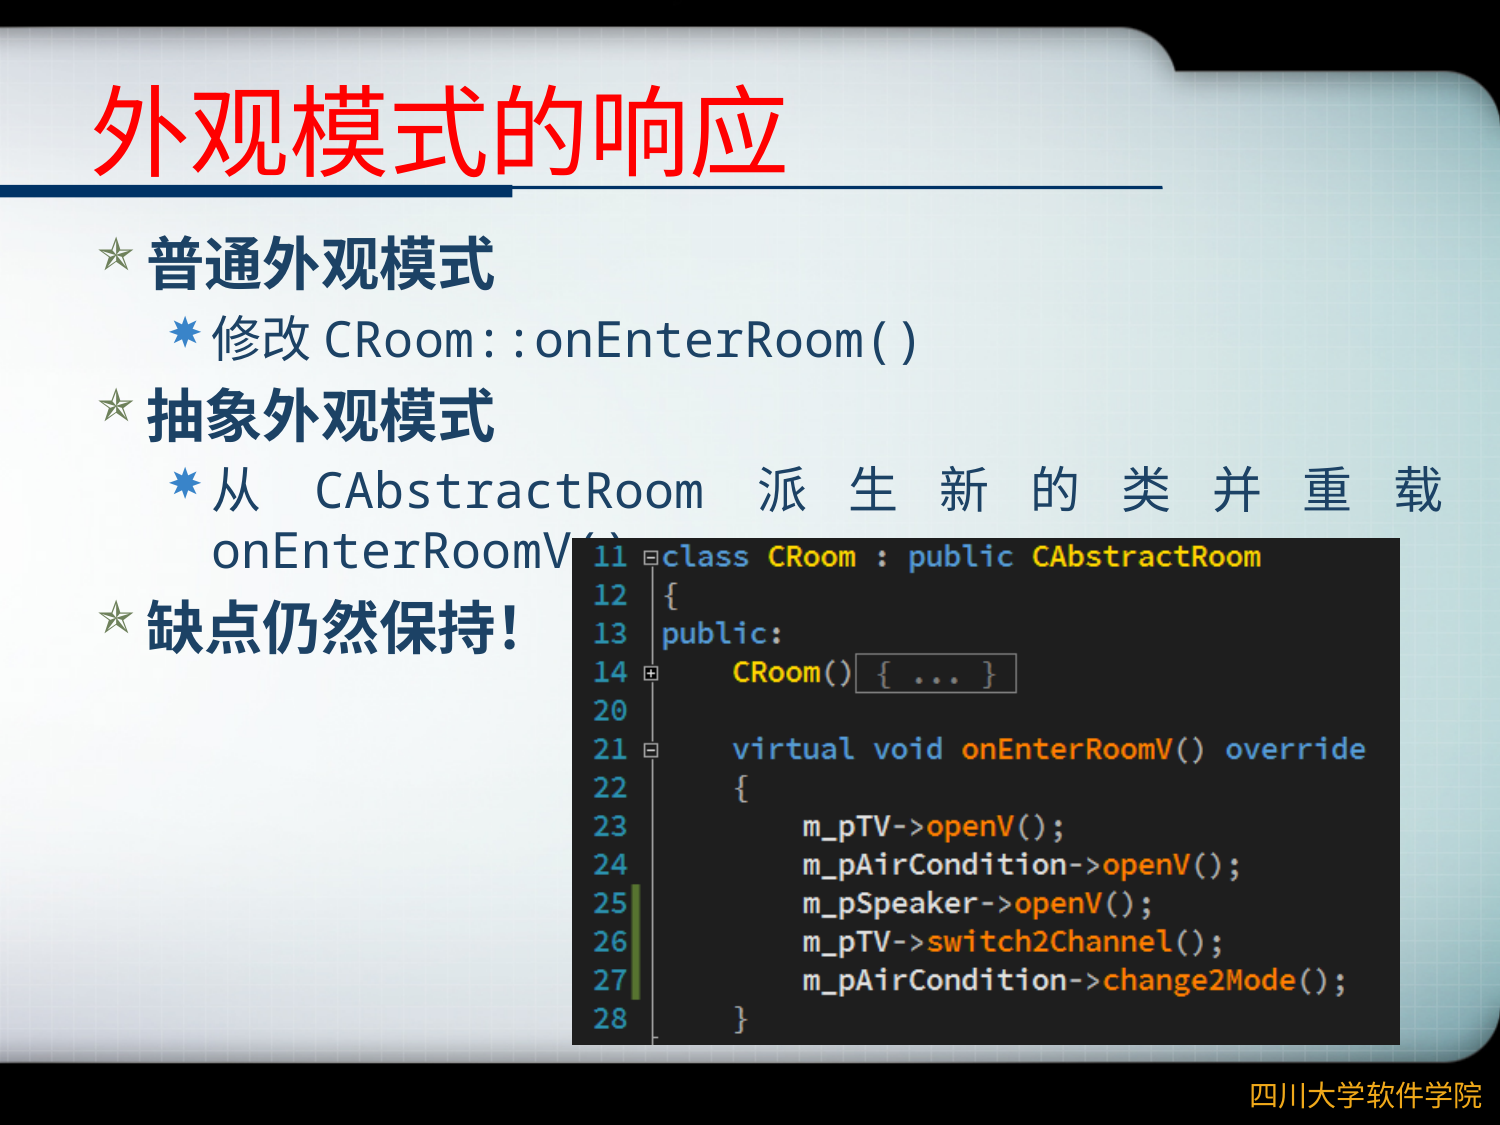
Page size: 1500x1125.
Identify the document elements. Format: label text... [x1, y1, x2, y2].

list 普通外观模式 修改CRoom::onEnterRoom() 抽象外观模式 从CAbstractRoom派生新的类并重载onEnterRoomV() 缺点仍然保持！ [75, 219, 1471, 1059]
picture [0, 0, 1500, 1125]
title 外观模式的响应 [75, 78, 1447, 180]
